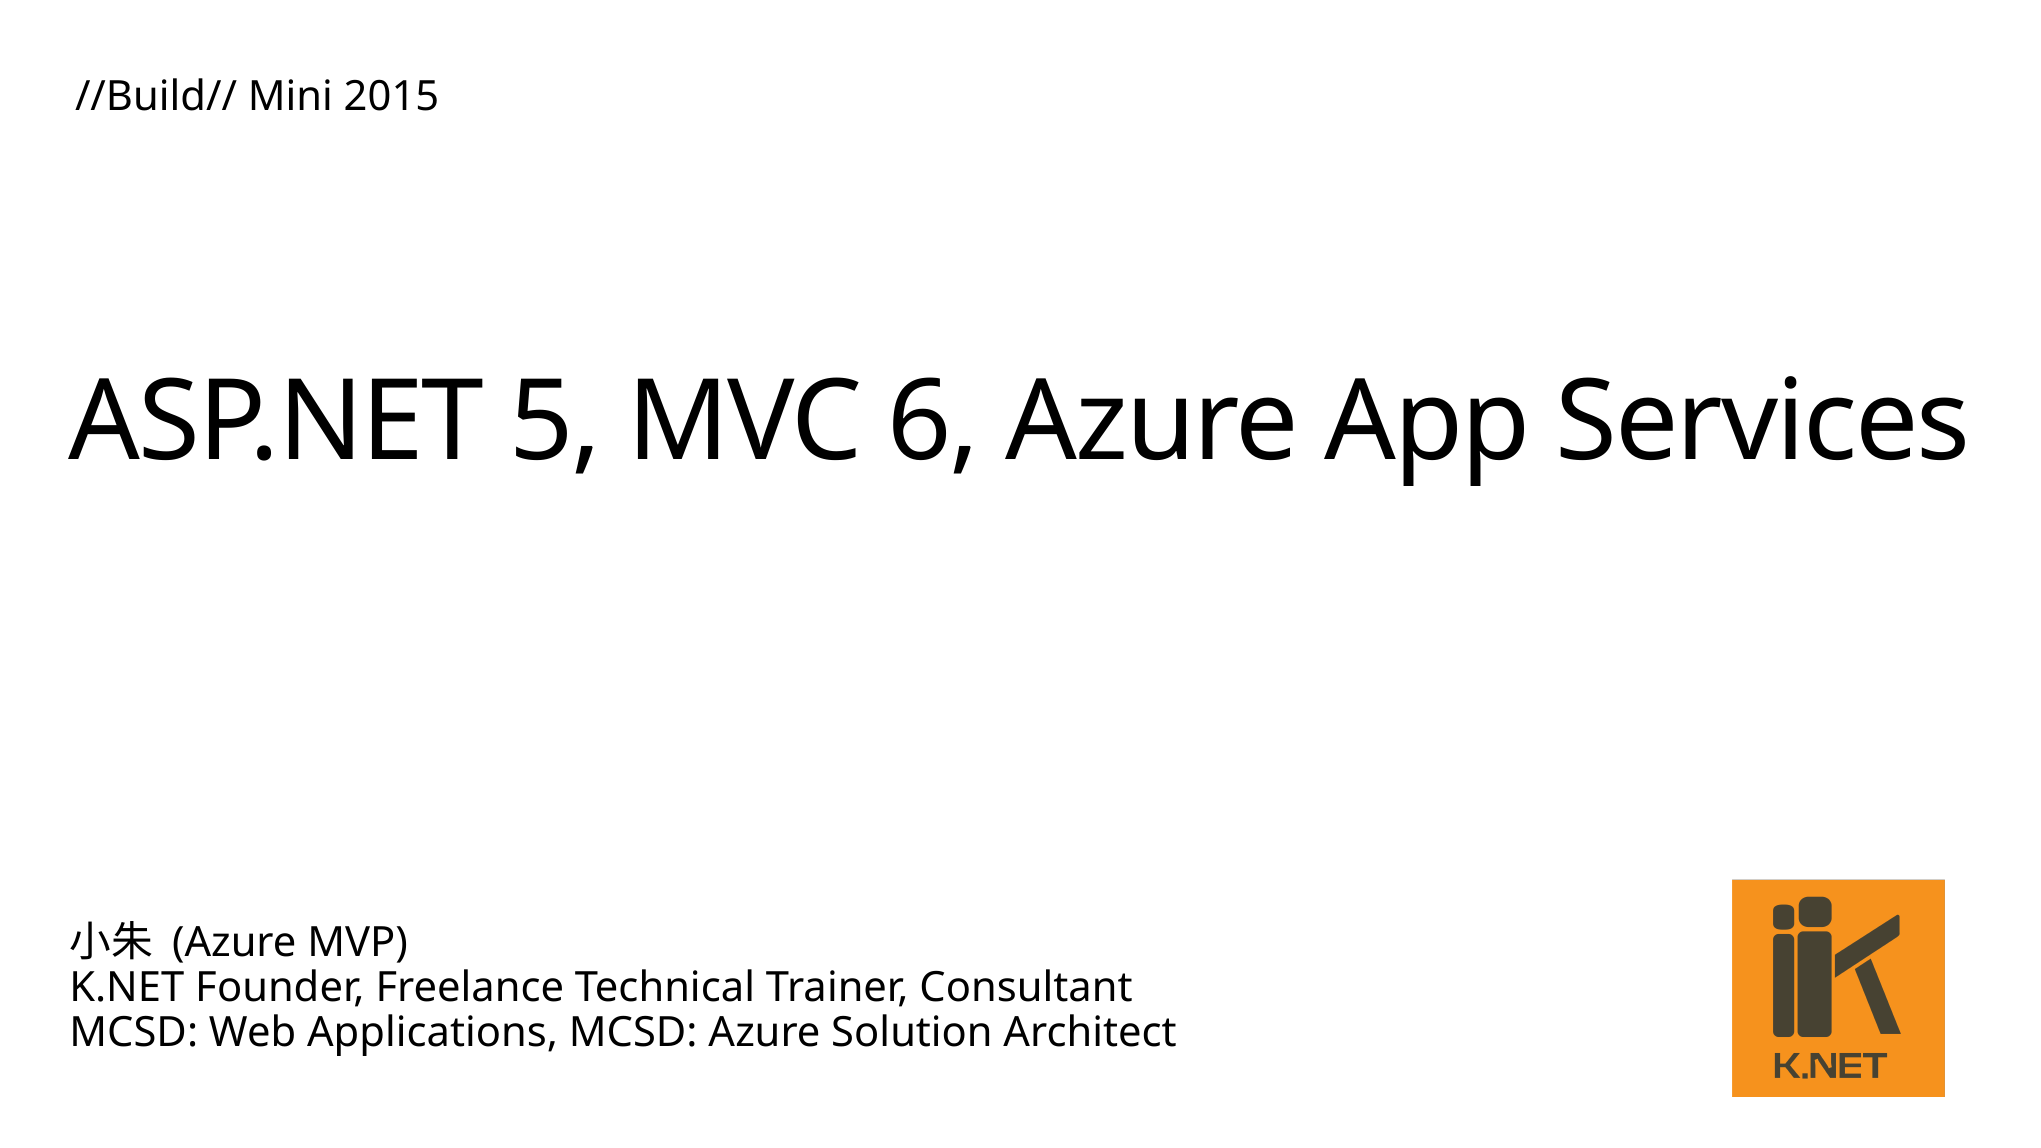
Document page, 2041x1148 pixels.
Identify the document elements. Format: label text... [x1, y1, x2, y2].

picture [1732, 879, 1945, 1097]
list //Build// Mini 2015 [45, 50, 645, 145]
title ASP.NET 5, MVC 6, Azure App Services [45, 347, 1996, 649]
subtitle 小朱 (Azure MVP) K.NET Founder, Freelance Technical Trainer, Consultant MCSD: Web Applications, MCSD: Azure Solution Architect [45, 879, 1546, 1097]
